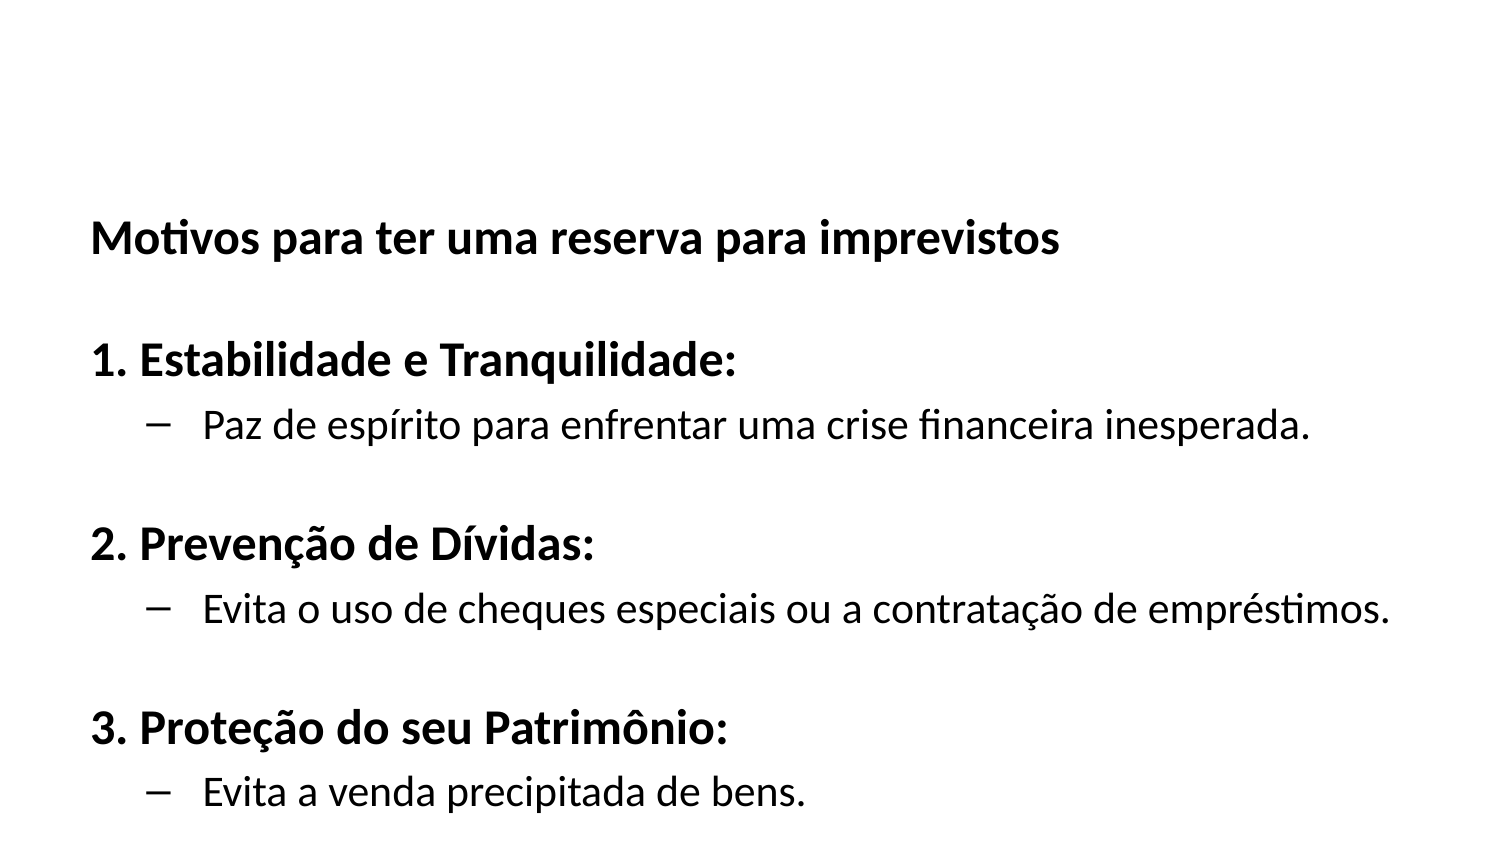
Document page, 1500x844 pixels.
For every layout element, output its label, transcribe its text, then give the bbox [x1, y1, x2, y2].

list Motivos para ter uma reserva para imprevistos 1. Estabilidade e Tranquilidade: Paz de espírito para enfrentar uma crise financeira inesperada. 2. Prevenção de Dívidas: Evita o uso de cheques especiais ou a contratação de empréstimos. 3. Proteção do seu Patrimônio: Evita a venda precipitada de bens. 4. Redução drástica de renda: Cobre as despesas essenciais enquanto você busca uma solução. 5. Emergências médicas: Arcar com custos não cobertos integralmente pelo plano de saúde. 6. Reparos inesperados e essenciais: Pagar o conserto do carro. 7. Viagens urgentes por motivos familiares: Ser padrinho de casamento de um afilhado em outra cidade. Planejamento para compras de alto valor. [75, 196, 1425, 754]
